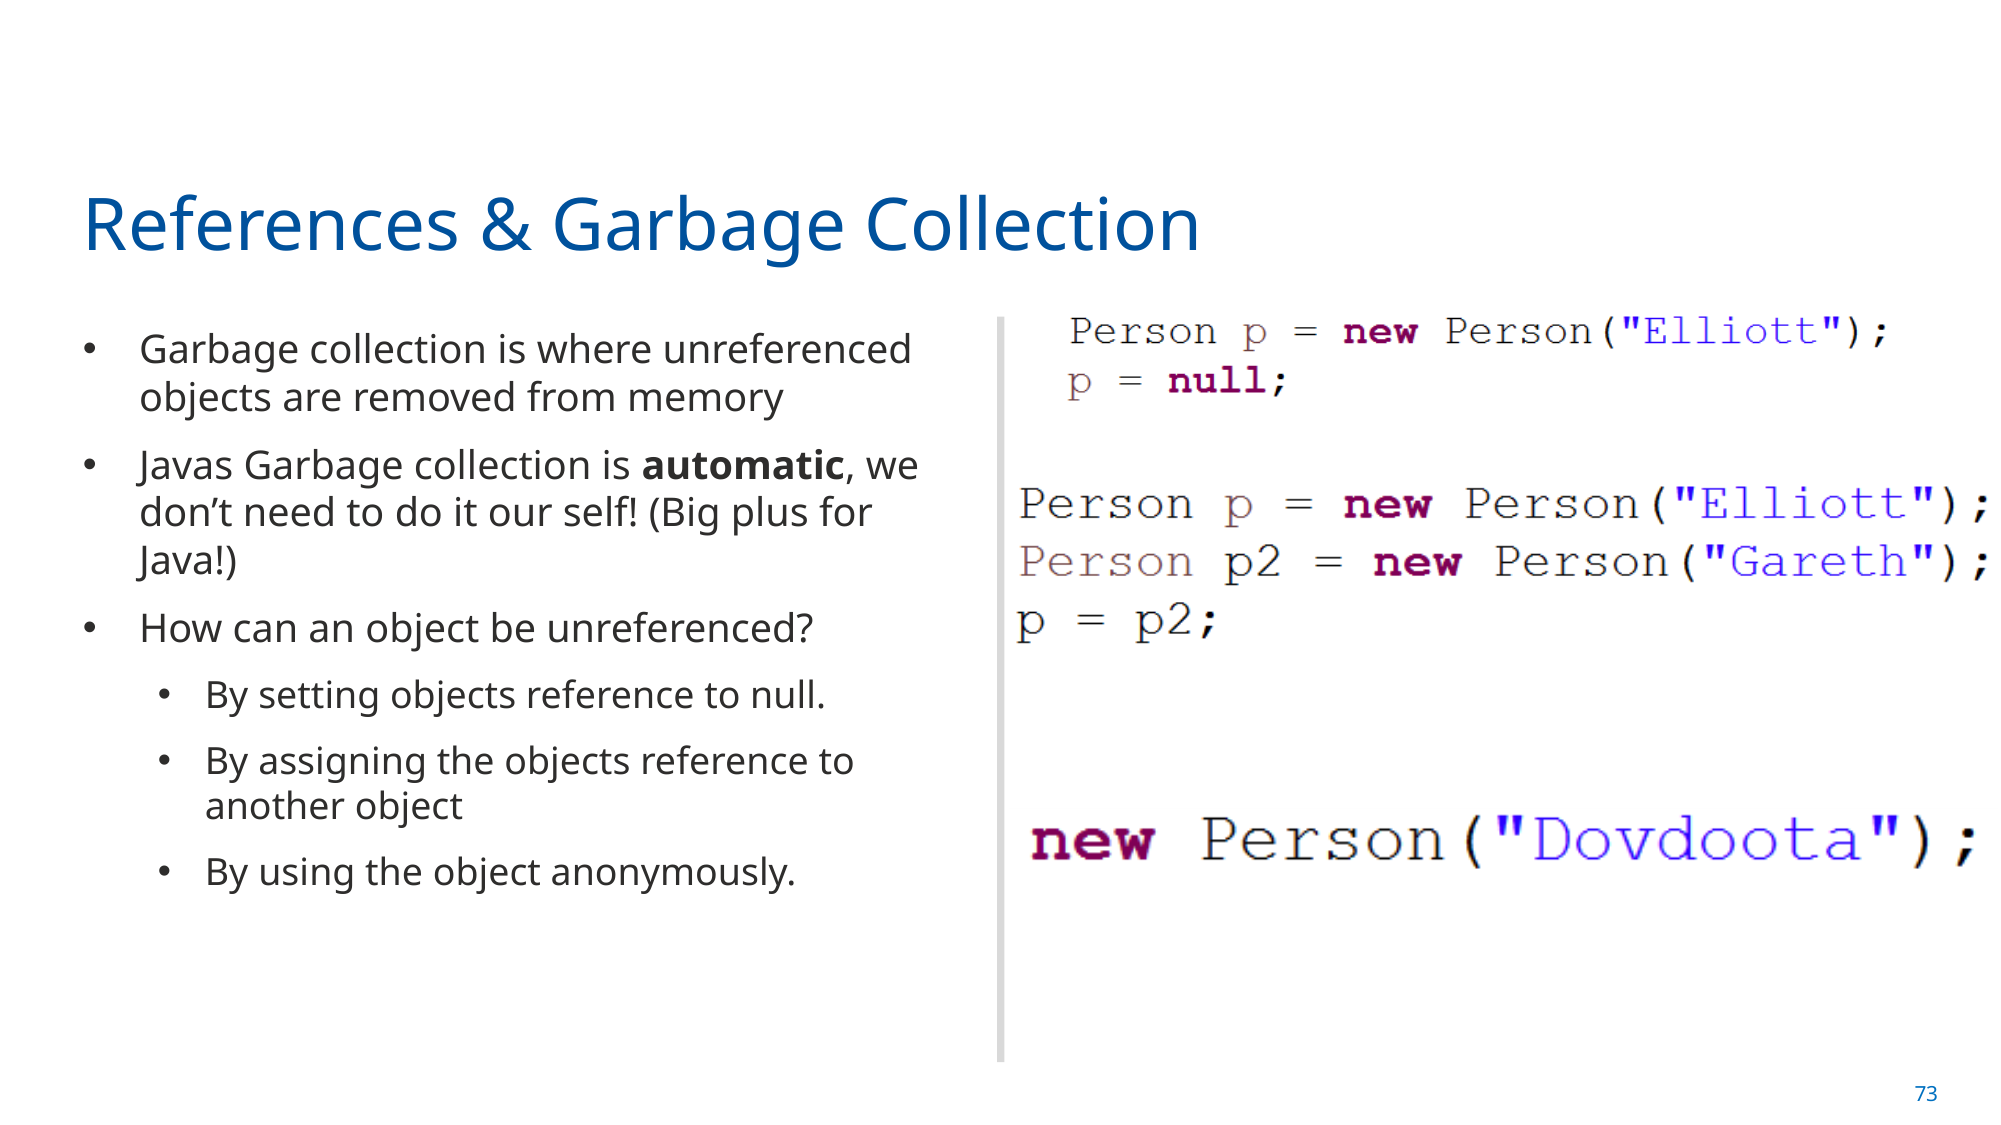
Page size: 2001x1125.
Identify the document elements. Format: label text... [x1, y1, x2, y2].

list Garbage collection is where unreferenced objects are removed from memory Javas Garbage collection is automatic, we don’t need to do it our self! (Big plus for Java!) How can an object be unreferenced? By setting objects reference to null. By assigning the objects reference to another object By using the object anonymously. [67, 316, 984, 1063]
picture [1009, 478, 1998, 649]
picture [1009, 807, 1998, 900]
picture [1059, 310, 1911, 410]
title References & Garbage Collection [67, 170, 1565, 273]
